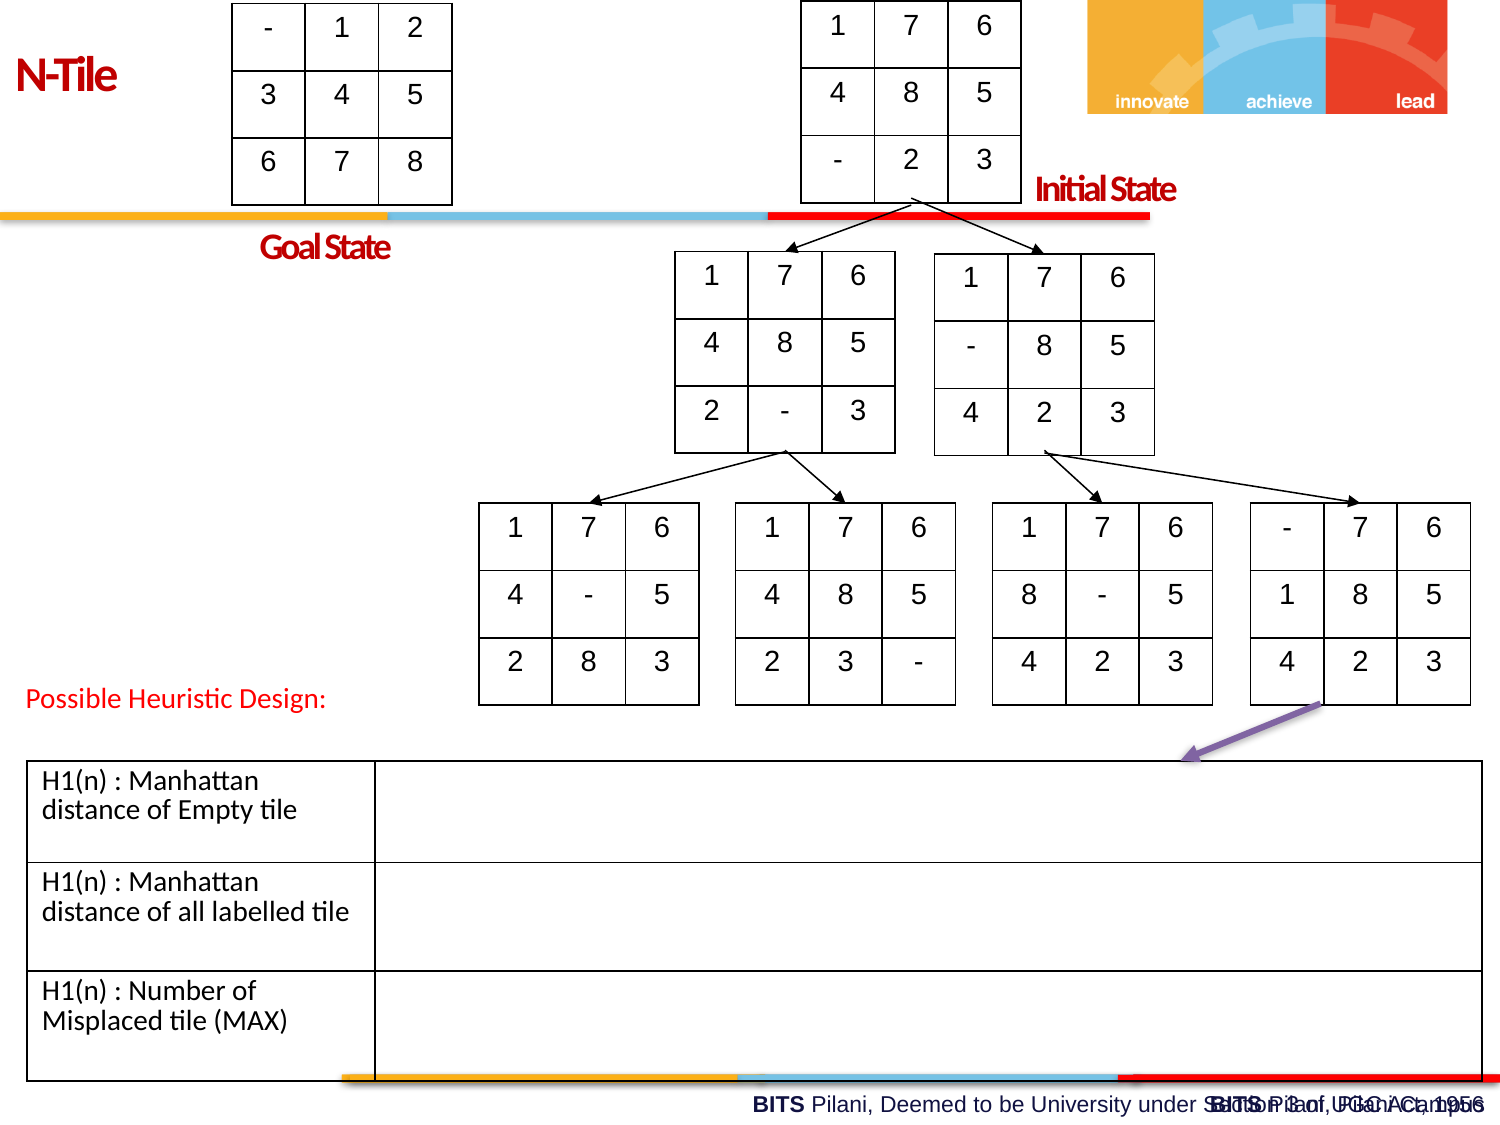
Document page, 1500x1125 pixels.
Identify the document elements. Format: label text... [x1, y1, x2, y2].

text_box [1044, 452, 1361, 504]
table_cell - [749, 387, 821, 450]
table_cell 8 [379, 139, 451, 204]
table_header 1 [802, 2, 874, 67]
table_header 7 [749, 252, 821, 318]
table_header 7 [553, 504, 625, 570]
table_cell 3 [1398, 639, 1470, 704]
table_header H1(n) : Manhattan distance of Empty tile [28, 762, 374, 862]
table_header - [1251, 513, 1323, 570]
table_cell 2 [1009, 389, 1080, 455]
table_cell 5 [1398, 571, 1470, 637]
table_cell 4 [306, 72, 378, 137]
table_cell - [883, 639, 955, 704]
table_cell 5 [379, 72, 451, 137]
list N-Tile [0, 0, 200, 134]
table_cell [376, 972, 1481, 1080]
table_cell 4 [480, 571, 551, 637]
table_header 1 [736, 512, 808, 570]
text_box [911, 197, 1045, 255]
table_header 6 [883, 504, 955, 570]
table_cell H1(n) : Number of Misplaced tile (MAX) [28, 972, 374, 1080]
picture [1087, 0, 1448, 114]
table_cell 8 [810, 571, 881, 637]
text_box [1180, 703, 1321, 761]
table_header 6 [823, 260, 894, 318]
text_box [784, 204, 905, 252]
table_cell 8 [553, 639, 625, 704]
table_cell 3 [233, 72, 304, 137]
table_cell 4 [1251, 639, 1323, 702]
table_cell 3 [823, 387, 894, 452]
table_cell 3 [1140, 639, 1212, 704]
table_cell 4 [802, 69, 874, 135]
table_header 2 [379, 4, 451, 70]
table_header 7 [875, 2, 947, 67]
table_cell H1(n) : Manhattan distance of all labelled tile [28, 863, 374, 970]
table_cell 8 [875, 69, 947, 135]
table_cell 4 [736, 571, 808, 637]
table_header 1 [676, 252, 747, 318]
table_cell 5 [823, 320, 894, 385]
table_cell 2 [875, 136, 947, 202]
table_cell 5 [949, 69, 1020, 135]
table_cell 4 [935, 389, 1007, 455]
table_cell [376, 863, 1481, 970]
table_cell 2 [676, 387, 747, 450]
table_cell 5 [626, 571, 698, 637]
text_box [784, 449, 846, 504]
table_header - [233, 4, 304, 70]
table_cell 7 [306, 139, 378, 186]
table_cell 2 [736, 639, 808, 704]
table_cell 2 [1067, 639, 1138, 704]
table_cell - [802, 136, 874, 202]
table_header 7 [1067, 513, 1138, 570]
table_cell 3 [626, 639, 698, 704]
table_header 6 [1398, 504, 1470, 570]
table_header 1 [993, 504, 1065, 570]
table_cell 3 [810, 639, 881, 704]
table_cell - [1067, 571, 1138, 637]
table_header 7 [1325, 504, 1396, 570]
list Goal State [244, 186, 445, 277]
table_header 7 [810, 504, 881, 570]
table_header [376, 762, 1481, 862]
table_cell 8 [1009, 322, 1080, 388]
table_cell 8 [1325, 571, 1396, 637]
table_cell 3 [1082, 389, 1154, 451]
table_header 7 [1009, 255, 1080, 320]
table_cell 5 [1082, 322, 1154, 388]
table_cell 8 [749, 320, 821, 385]
table_header 6 [949, 2, 1020, 67]
table_header 6 [626, 512, 698, 570]
table_header 1 [480, 504, 551, 570]
list Initial State [1019, 128, 1220, 219]
table_cell 4 [676, 320, 747, 385]
table_cell - [553, 571, 625, 637]
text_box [588, 451, 786, 504]
table_header 6 [1140, 513, 1212, 570]
table_header 6 [1082, 255, 1154, 320]
table_cell 2 [480, 639, 551, 704]
table_cell 3 [949, 136, 1019, 196]
table_cell 1 [1251, 571, 1323, 637]
table_cell 6 [233, 139, 304, 204]
table_cell 8 [993, 571, 1065, 637]
table_cell 4 [993, 639, 1065, 704]
text_box Possible Heuristic Design: [10, 671, 390, 733]
table_cell - [935, 322, 1007, 388]
table_cell 2 [1325, 639, 1396, 704]
table_cell 5 [1140, 571, 1212, 637]
table_cell 5 [883, 571, 955, 637]
table_header 1 [935, 263, 1007, 320]
table_header 1 [306, 4, 378, 70]
